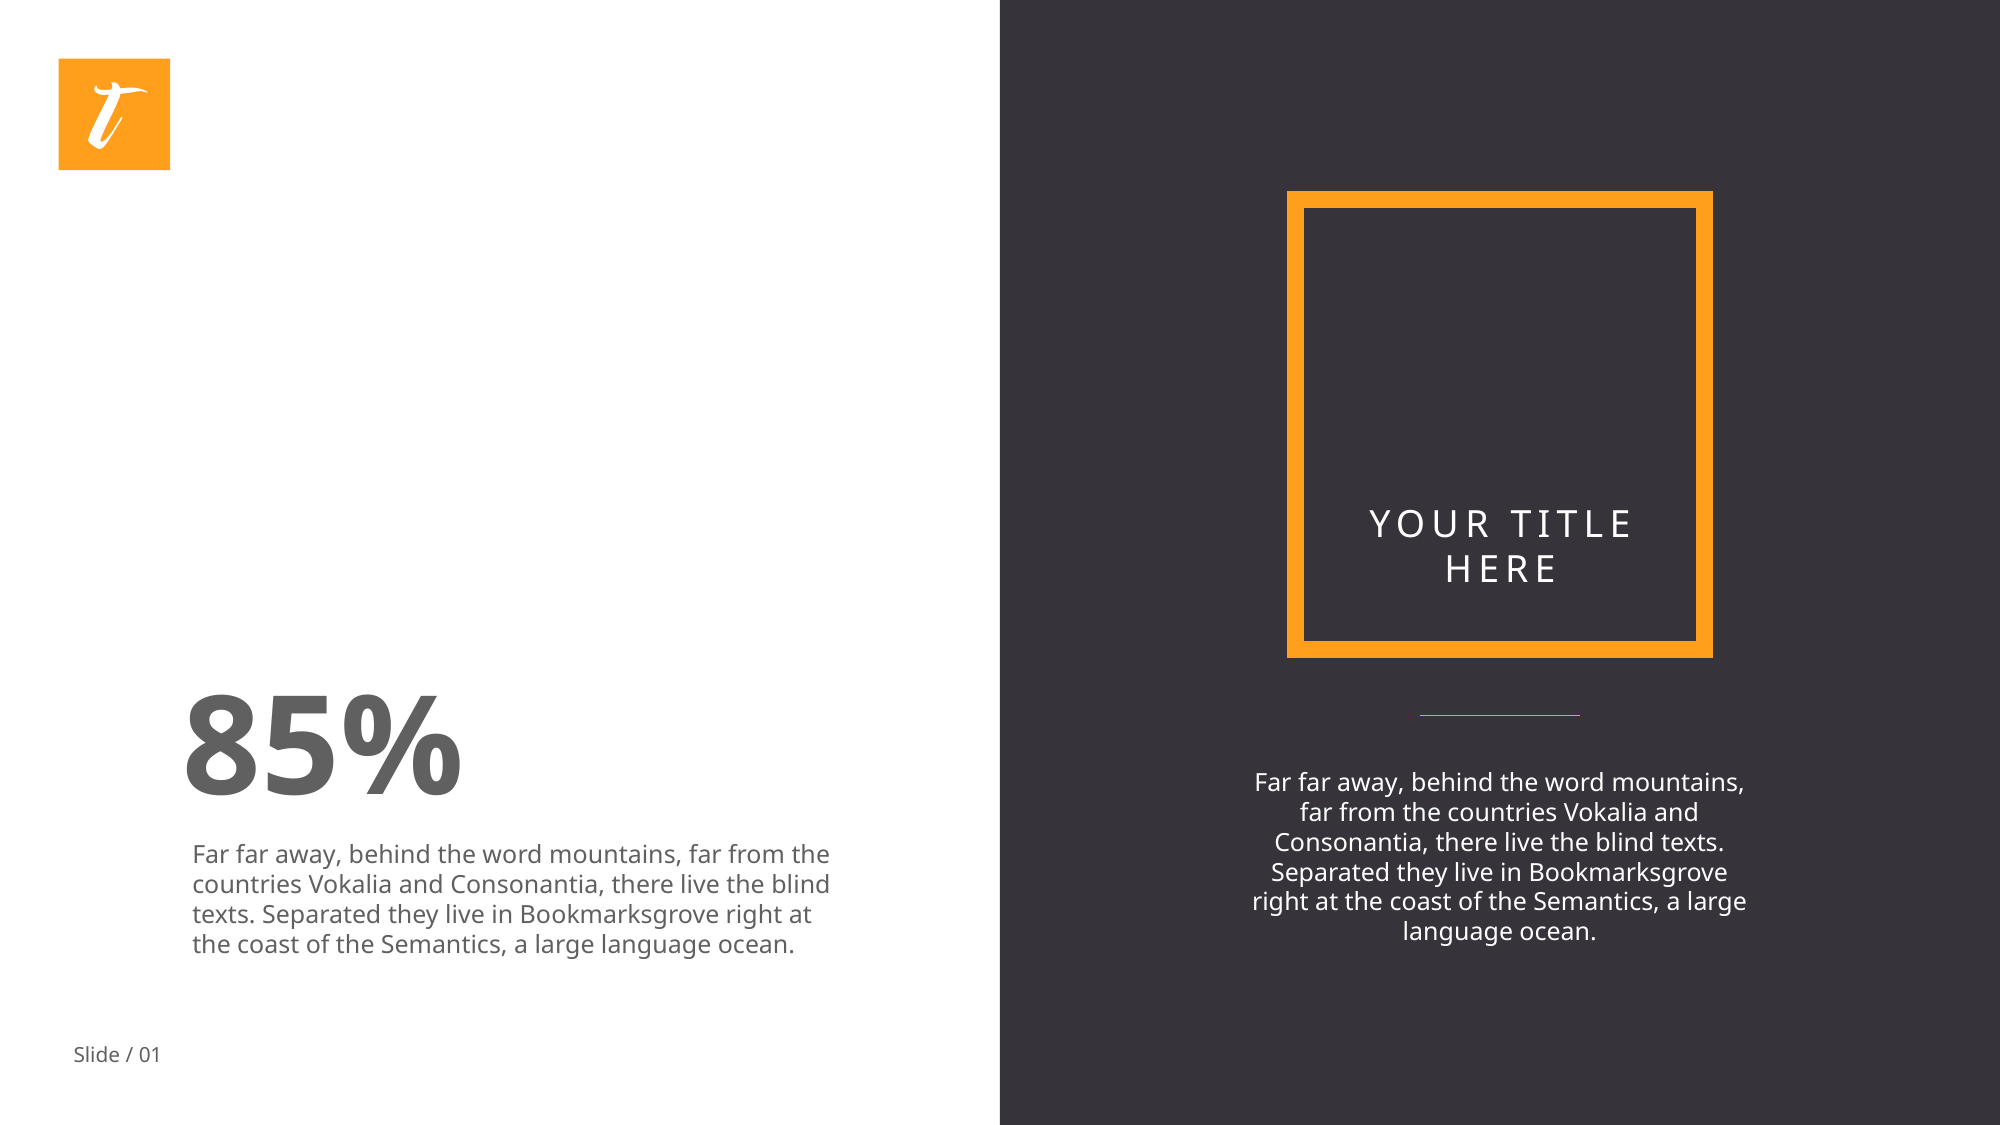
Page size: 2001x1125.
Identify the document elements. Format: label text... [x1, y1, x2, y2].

text_box Slide / 01 [58, 1033, 178, 1074]
text_box Far far away, behind the word mountains, far from the countries Vokalia and Consonantia, there live the blind texts. Separated they live in Bookmarksgrove right at the coast of the Semantics, a large language ocean. [177, 831, 868, 966]
text_box [999, 0, 2000, 1125]
picture [0, 0, 1000, 563]
text_box 85% [168, 649, 480, 830]
text_box Far far away, behind the word mountains, far from the countries Vokalia and Consonantia, there live the blind texts. Separated they live in Bookmarksgrove right at the coast of the Semantics, a large language ocean. [1234, 758, 1766, 954]
text_box YOUR TITLE HERE [1354, 492, 1646, 598]
text_box [1294, 198, 1705, 650]
